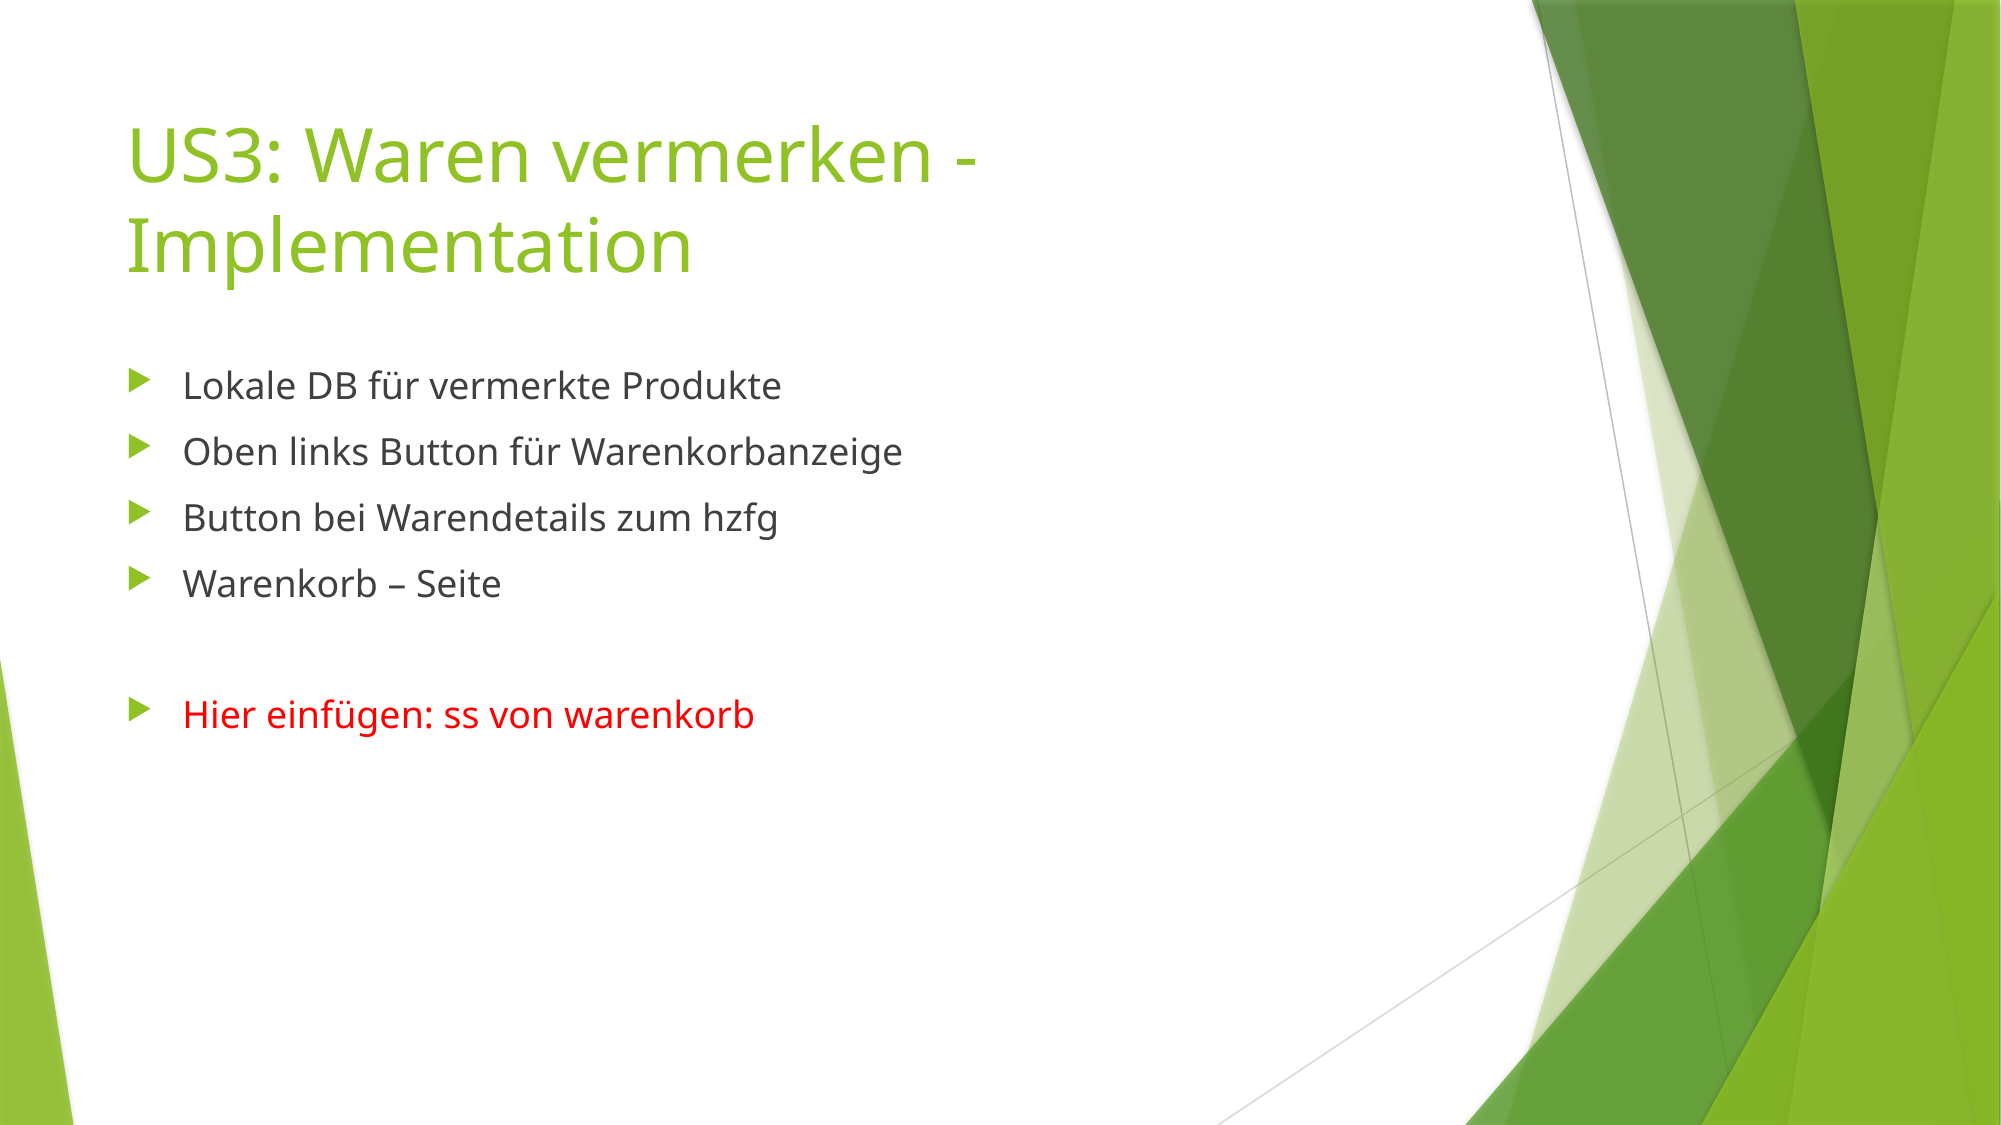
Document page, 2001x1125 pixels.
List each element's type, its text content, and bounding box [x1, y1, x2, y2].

title US3: Waren vermerken - Implementation [111, 99, 1522, 317]
list Lokale DB für vermerkte Produkte Oben links Button für Warenkorbanzeige Button bei Warendetails zum hzfg Warenkorb – Seite Hier einfügen: ss von warenkorb [111, 354, 1522, 992]
